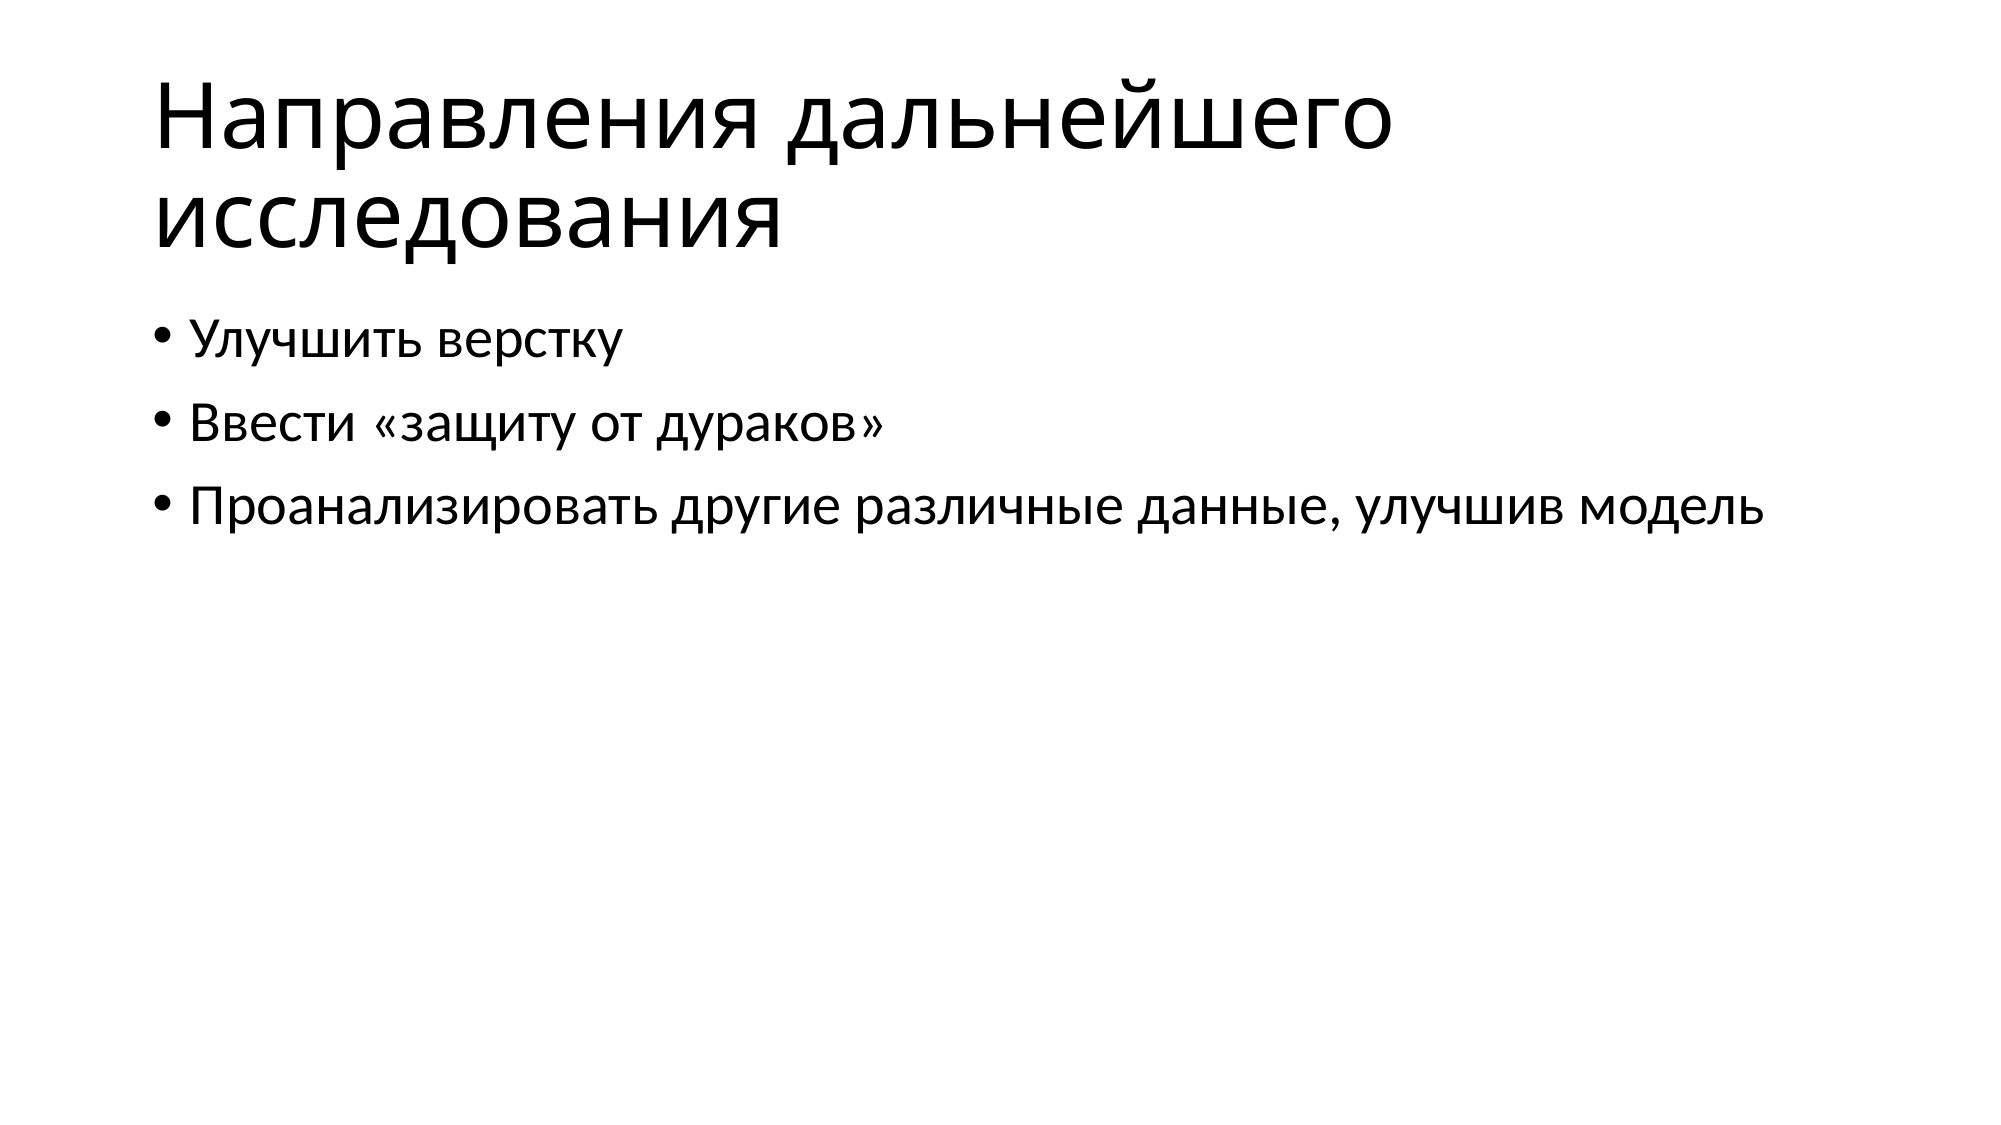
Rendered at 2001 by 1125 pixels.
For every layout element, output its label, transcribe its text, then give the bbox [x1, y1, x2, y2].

list Улучшить верстку Ввести «защиту от дураков» Проанализировать другие различные данные, улучшив модель [137, 299, 1863, 1014]
title Направления дальнейшего исследования [137, 59, 1863, 278]
